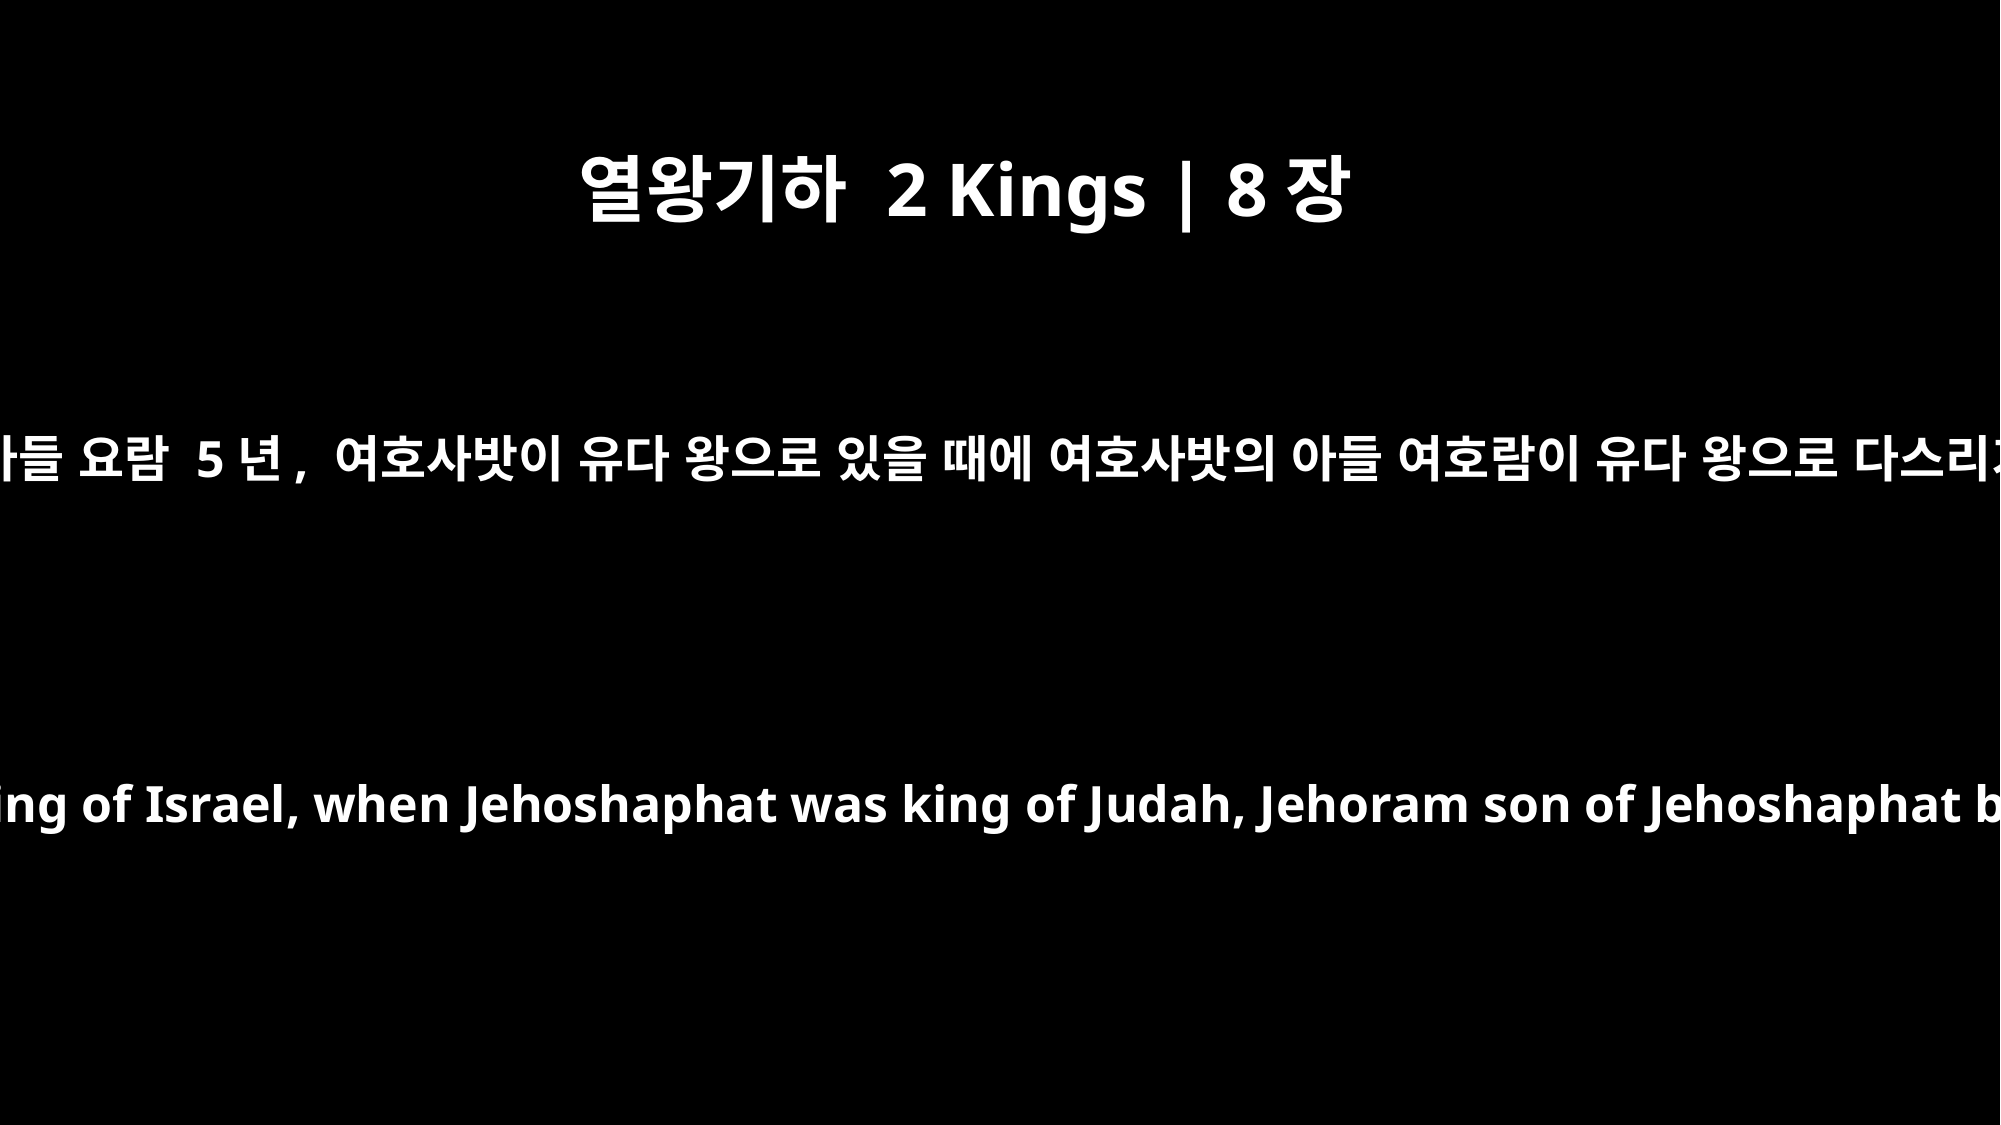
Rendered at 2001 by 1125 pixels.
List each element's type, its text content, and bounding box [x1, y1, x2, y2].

text_box In the fifth year of Joram son of Ahab king of Israel, when Jehoshaphat was king of Judah, Jehoram son of Jehoshaphat began his reign as king of Judah. [0, 764, 2000, 840]
text_box 열왕기하 2 Kings | 8장 [564, 136, 1368, 239]
text_box 16 이스라엘 왕 아합의 아들 요람 5년, 여호사밧이 유다 왕으로 있을 때에 여호사밧의 아들 여호람이 유다 왕으로 다스리기 시작했습니다. [0, 359, 2000, 495]
